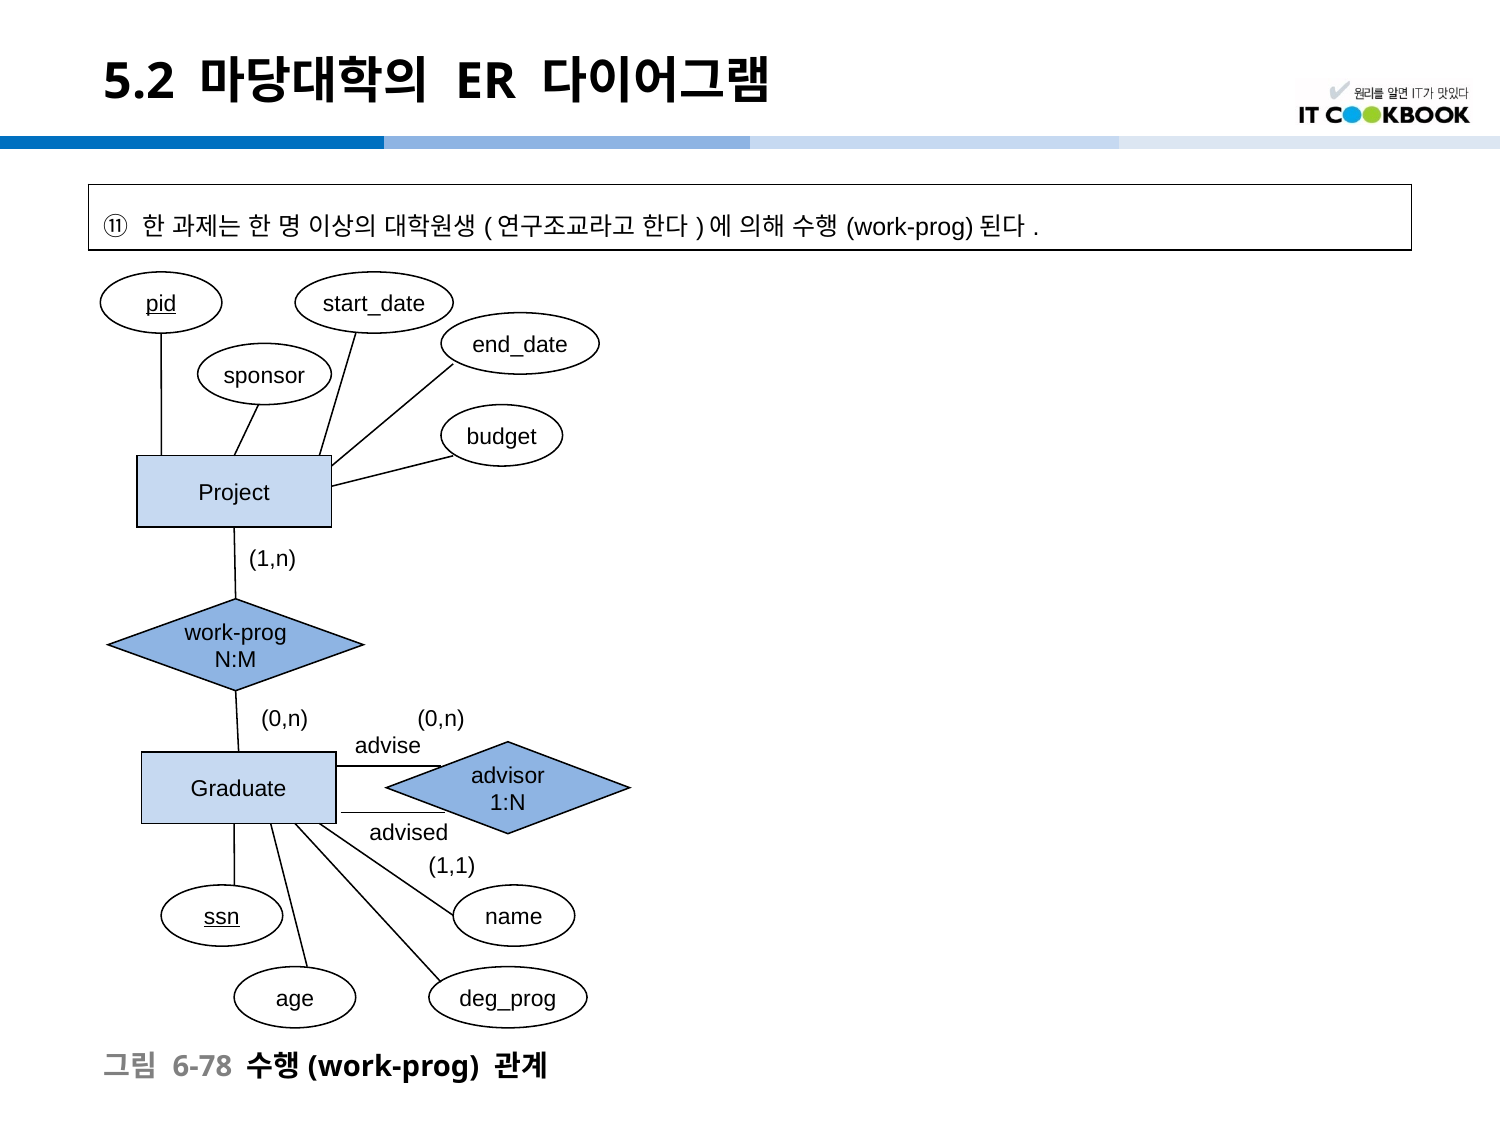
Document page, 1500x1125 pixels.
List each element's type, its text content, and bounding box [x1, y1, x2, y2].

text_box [100, 271, 630, 1029]
table_header ⑪ 한 과제는 한 명 이상의 대학원생(연구조교라고 한다)에 의해 수행(work-prog)된다. [89, 185, 1411, 249]
picture [1295, 78, 1473, 125]
text_box 그림 6-78 수행(work-prog) 관계 [88, 1041, 396, 1089]
title 5.2 마당대학의 ER 다이어그램 [88, 32, 1330, 124]
